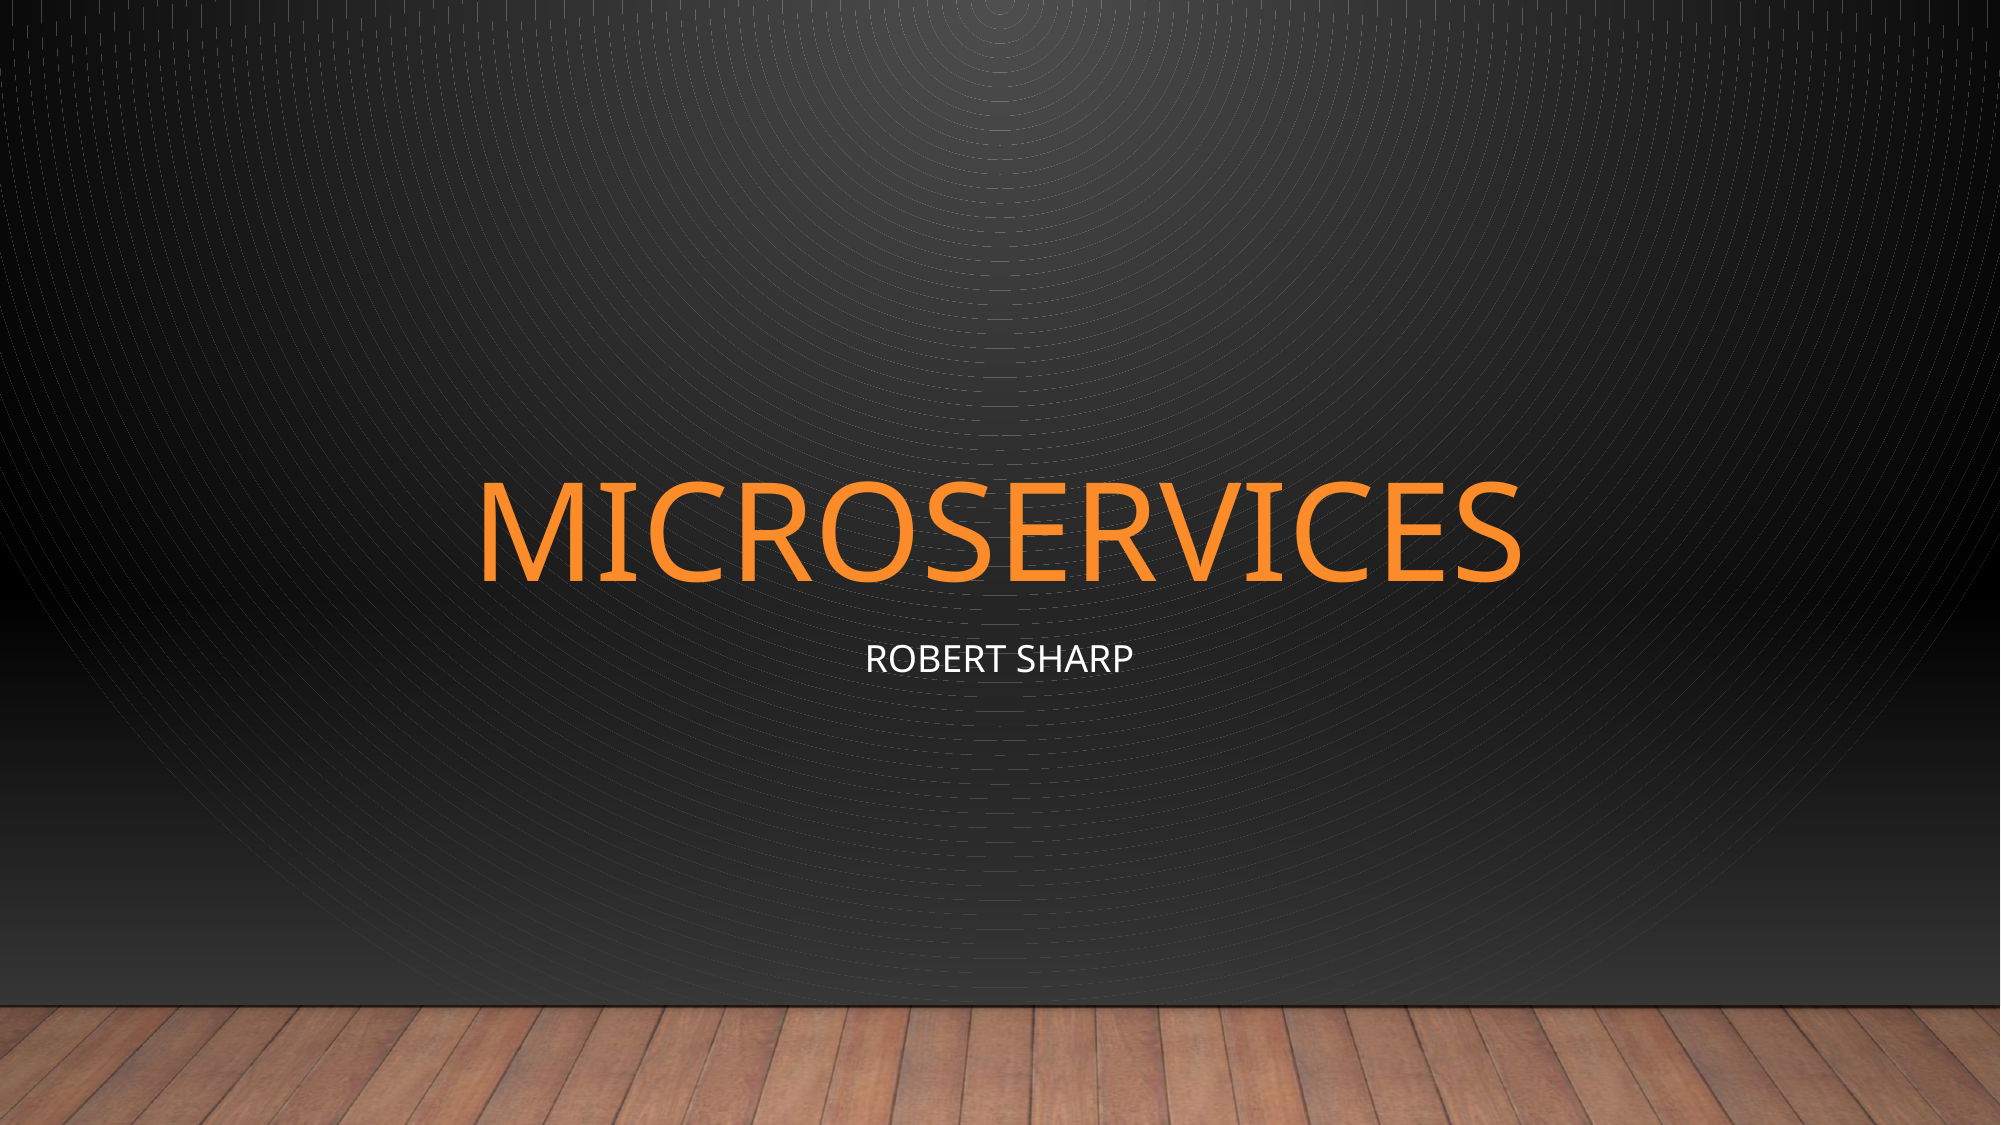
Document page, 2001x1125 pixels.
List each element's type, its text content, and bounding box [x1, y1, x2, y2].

title microservices [291, 131, 1708, 610]
subtitle Robert sharp [291, 610, 1708, 772]
picture [0, 1005, 2000, 1125]
